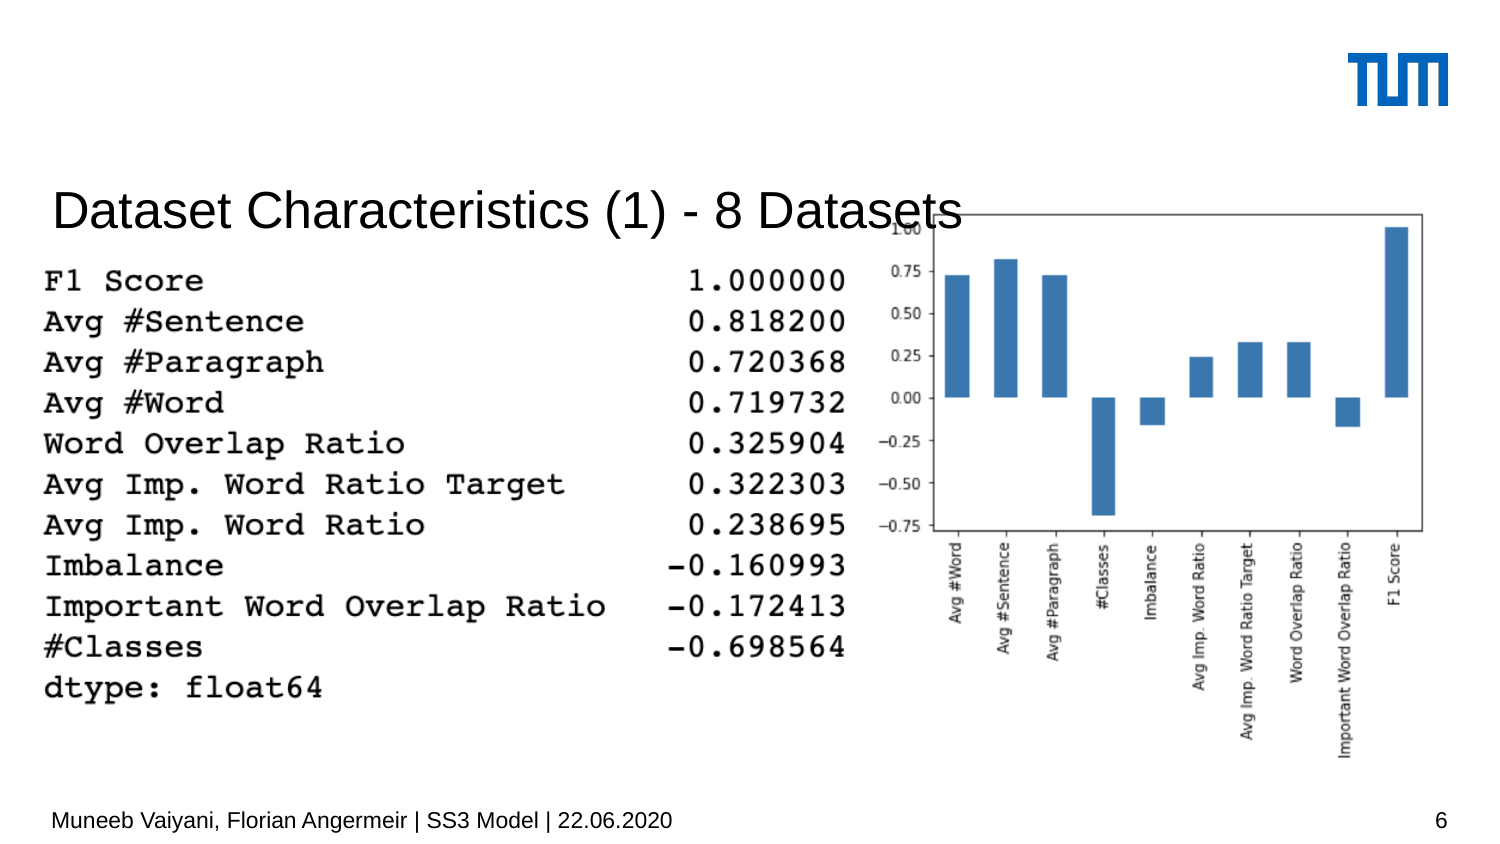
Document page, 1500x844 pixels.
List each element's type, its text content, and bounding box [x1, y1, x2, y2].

footer Muneeb Vaiyani, Florian Angermeir | SS3 Model | 22.06.2020 [51, 796, 1112, 842]
title Dataset Characteristics (1) - 8 Datasets [52, 159, 1449, 222]
picture [31, 202, 1440, 779]
picture [1348, 53, 1448, 106]
slide_number ‹#› [1112, 796, 1448, 842]
